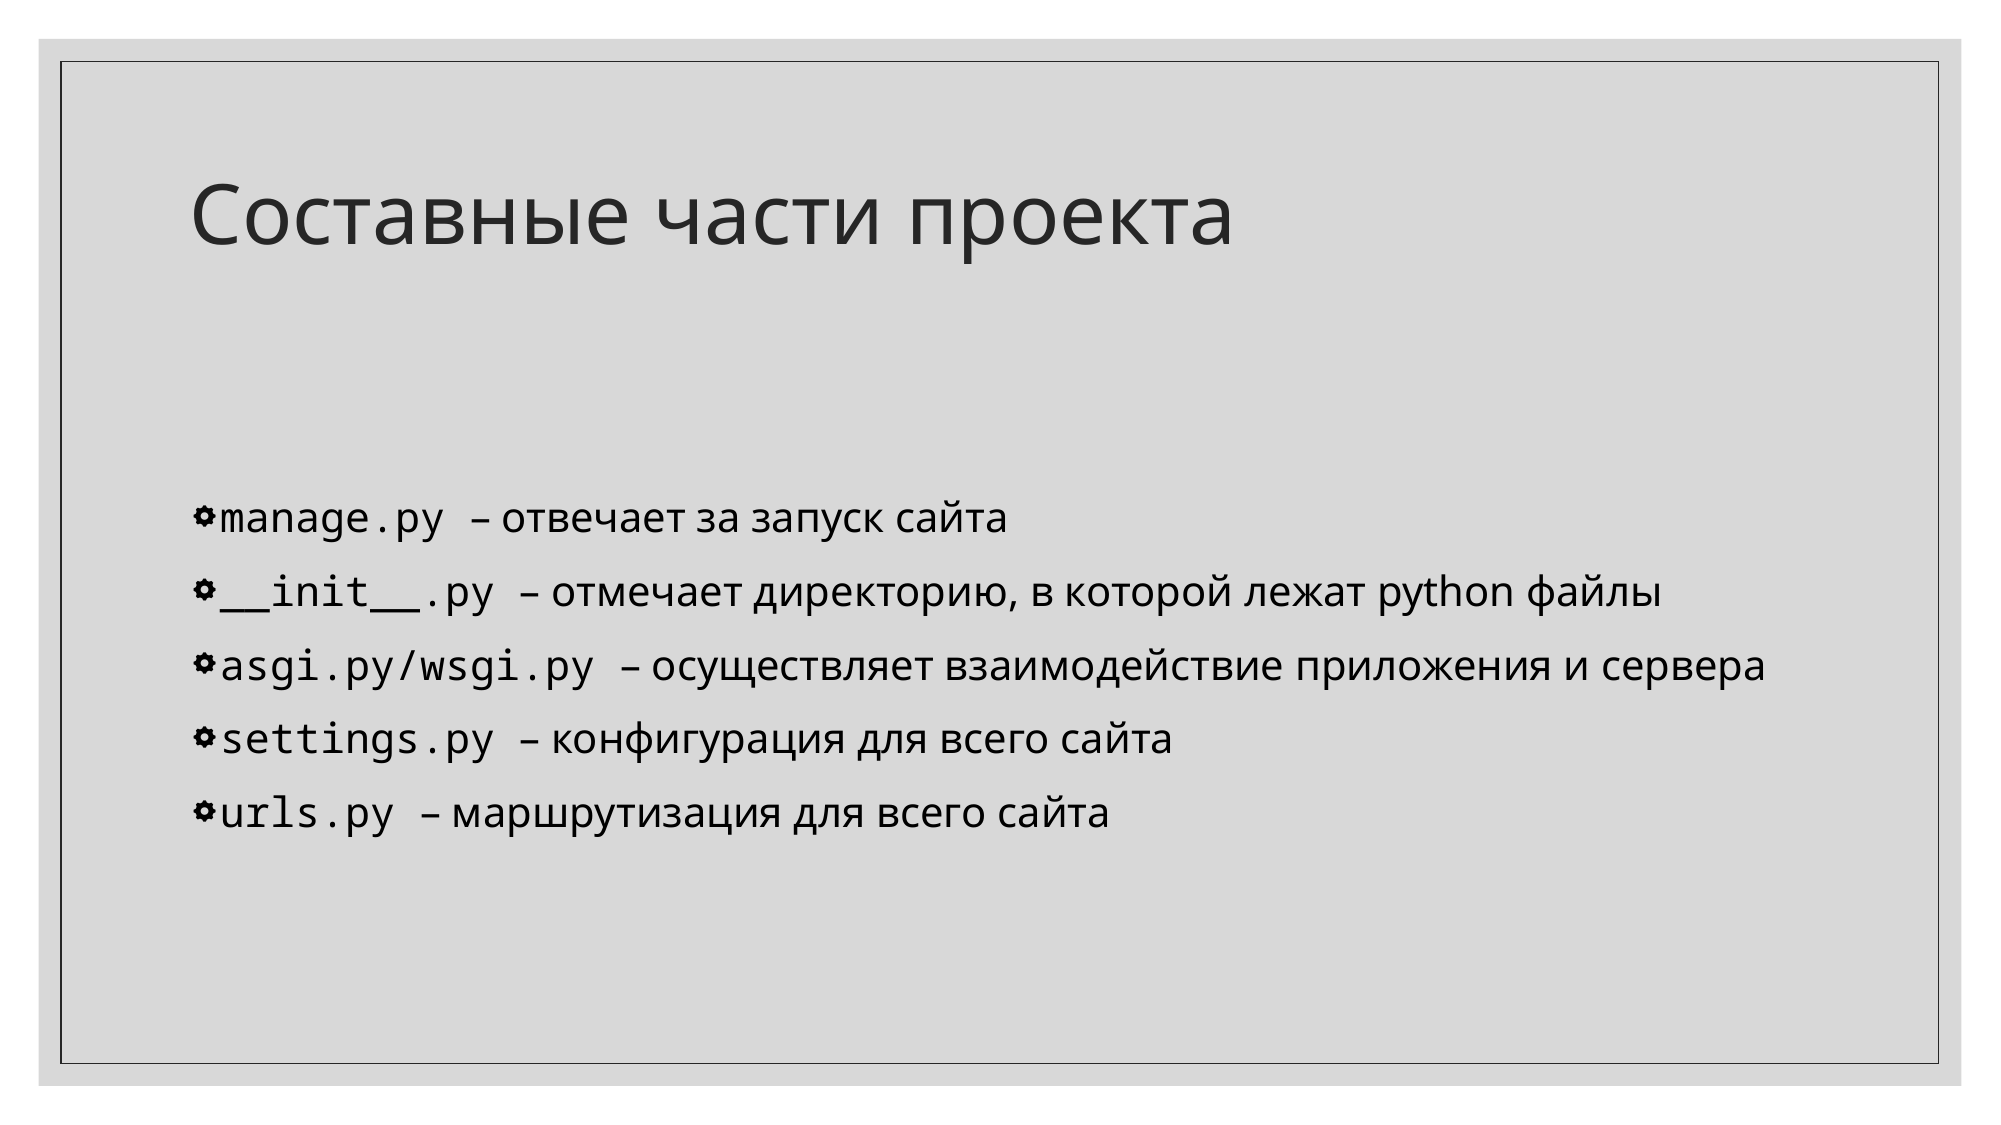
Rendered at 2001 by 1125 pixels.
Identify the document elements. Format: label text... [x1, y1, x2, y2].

picture [189, 501, 220, 531]
list manage.py – отвечает за запуск сайта __init__.py – отмечает директорию, в которой лежат python файлы asgi.py/wsgi.py – осуществляет взаимодействие приложения и сервера settings.py – конфигурация для всего сайта urls.py – маршрутизация для всего сайта [174, 345, 1825, 977]
picture [189, 722, 220, 752]
picture [189, 648, 220, 678]
picture [189, 796, 220, 826]
title Составные части проекта [174, 105, 1825, 331]
picture [189, 574, 220, 605]
